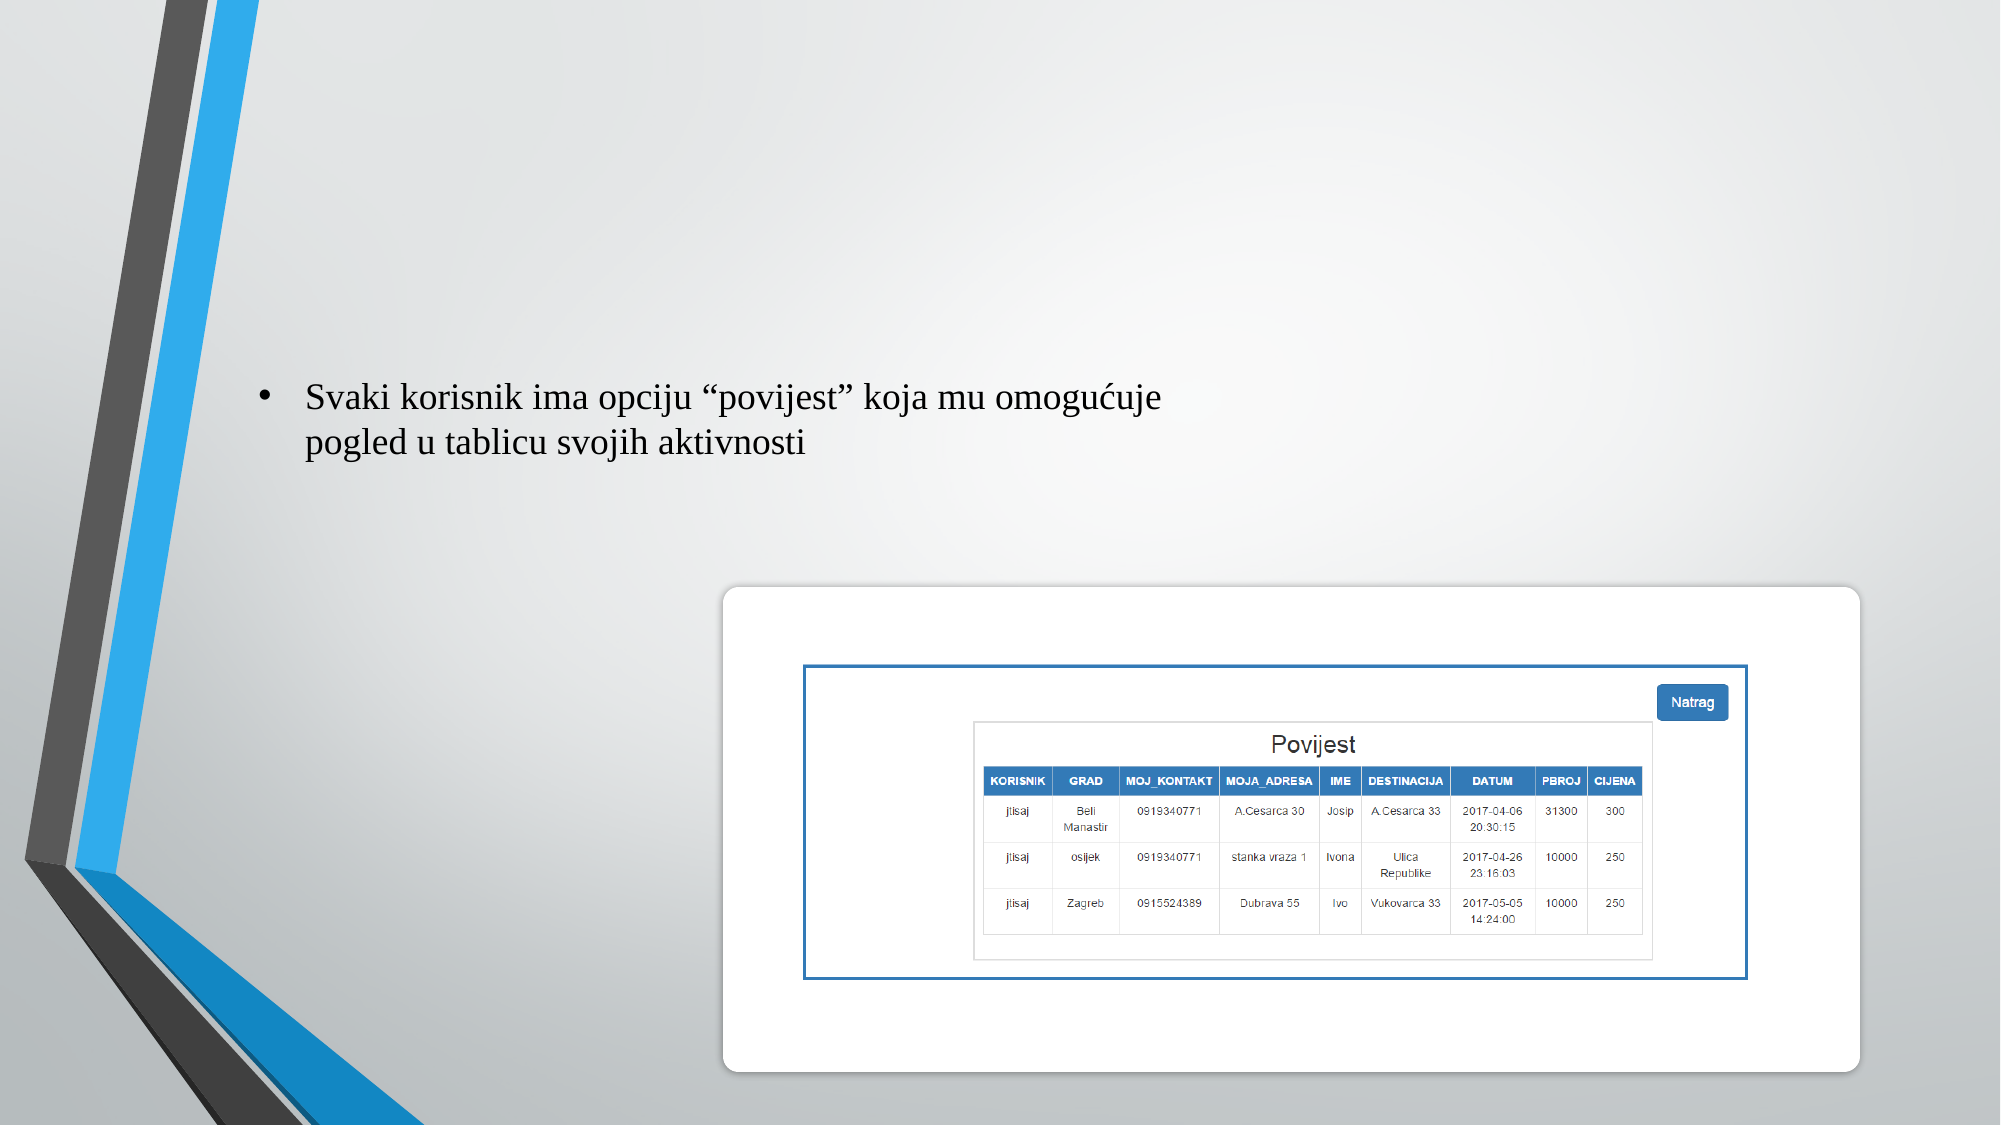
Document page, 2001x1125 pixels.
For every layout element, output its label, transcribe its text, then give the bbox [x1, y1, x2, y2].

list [753, 618, 1829, 1041]
text_box Svaki korisnik ima opciju “povijest” koja mu omogućuje pogled u tablicu svojih aktivnosti [243, 364, 1244, 470]
